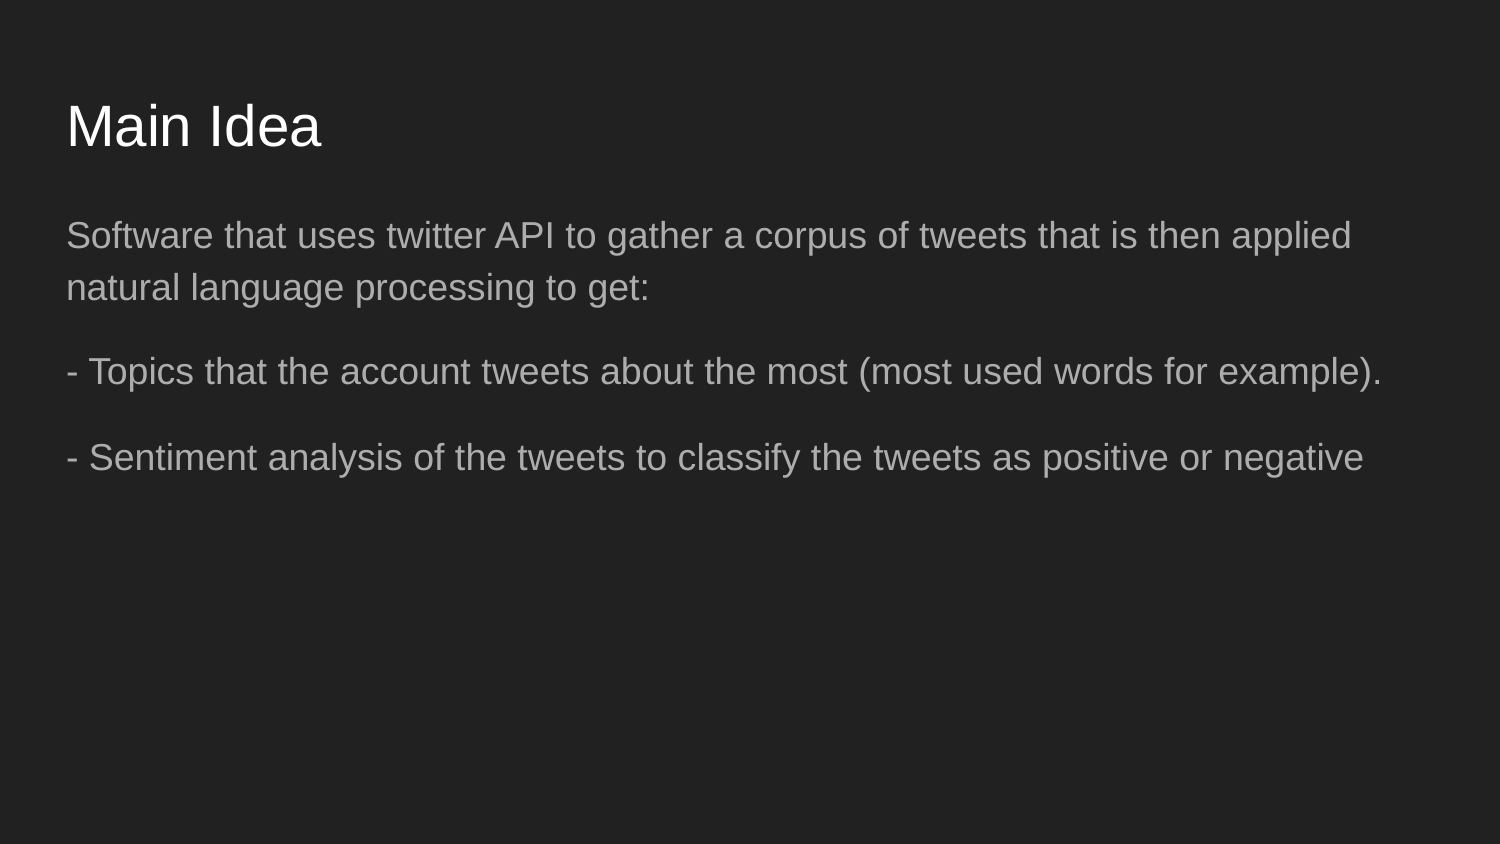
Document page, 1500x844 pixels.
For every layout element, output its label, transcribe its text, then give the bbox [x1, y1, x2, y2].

list Software that uses twitter API to gather a corpus of tweets that is then applied natural language processing to get: - Topics that the account tweets about the most (most used words for example). - Sentiment analysis of the tweets to classify the tweets as positive or negative [51, 189, 1449, 750]
title Main Idea [51, 72, 1449, 167]
